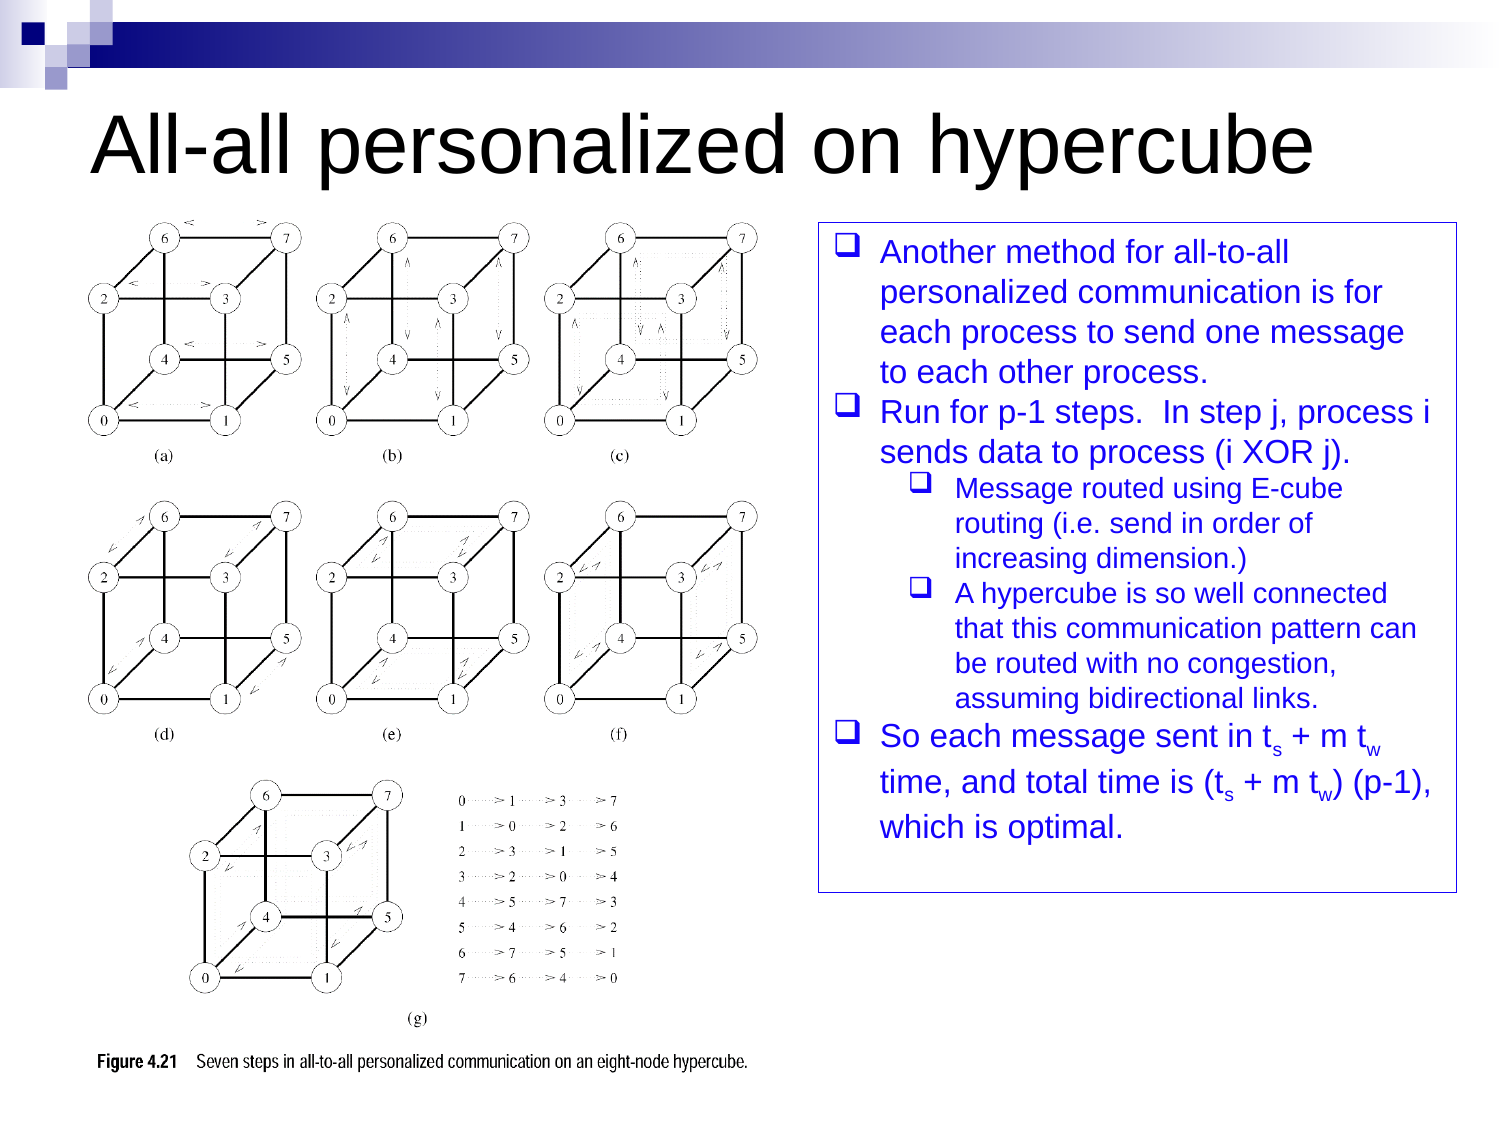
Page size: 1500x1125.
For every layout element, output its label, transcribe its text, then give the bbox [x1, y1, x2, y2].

picture [74, 204, 779, 1088]
title All-all personalized on hypercube [75, 75, 1425, 205]
text_box Another method for all-to-all personalized communication is for each process to send one message to each other process. Run for p-1 steps. In step j, process i sends data to process (i XOR j). Message routed using E-cube routing (i.e. send in order of increasing dimension.) A hypercube is so well connected that this communication pattern can be routed with no congestion, assuming bidirectional links. So each message sent in ts + m tw time, and total time is (ts + m tw) (p-1), which is optimal. [818, 222, 1457, 893]
